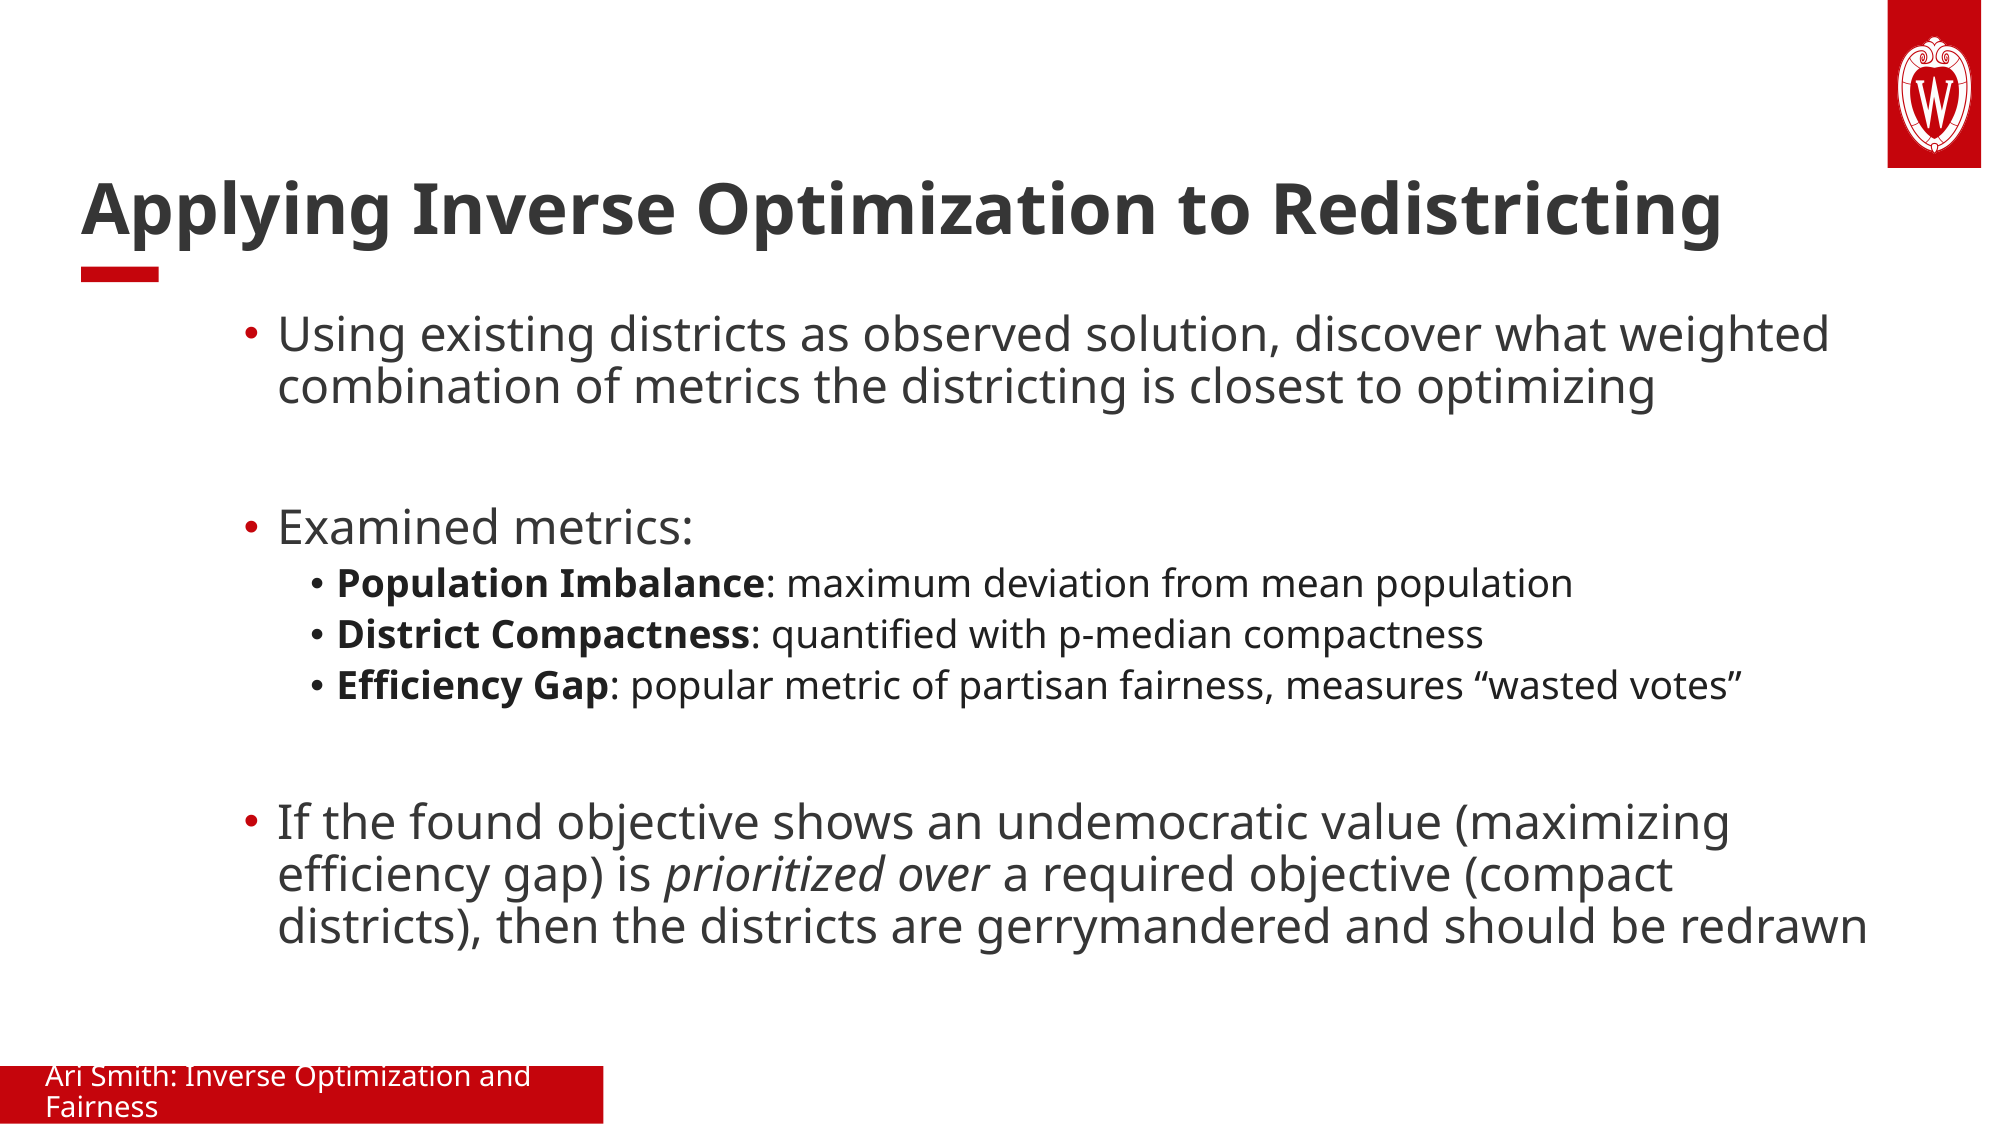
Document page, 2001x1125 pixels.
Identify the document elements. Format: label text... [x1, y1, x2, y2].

picture [1897, 36, 1972, 154]
title Applying Inverse Optimization to Redistricting [81, 75, 1832, 250]
list Using existing districts as observed solution, discover what weighted combination of metrics the districting is closest to optimizing Examined metrics: Population Imbalance: maximum deviation from mean population District Compactness: quantified with p-median compactness Efficiency Gap: popular metric of partisan fairness, measures “wasted votes” If the found objective shows an undemocratic value (maximizing efficiency gap) is prioritized over a required objective (compact districts), then the districts are gerrymandered and should be redrawn [243, 301, 1907, 1032]
list Ari Smith: Inverse Optimization and Fairness [0, 1066, 604, 1124]
